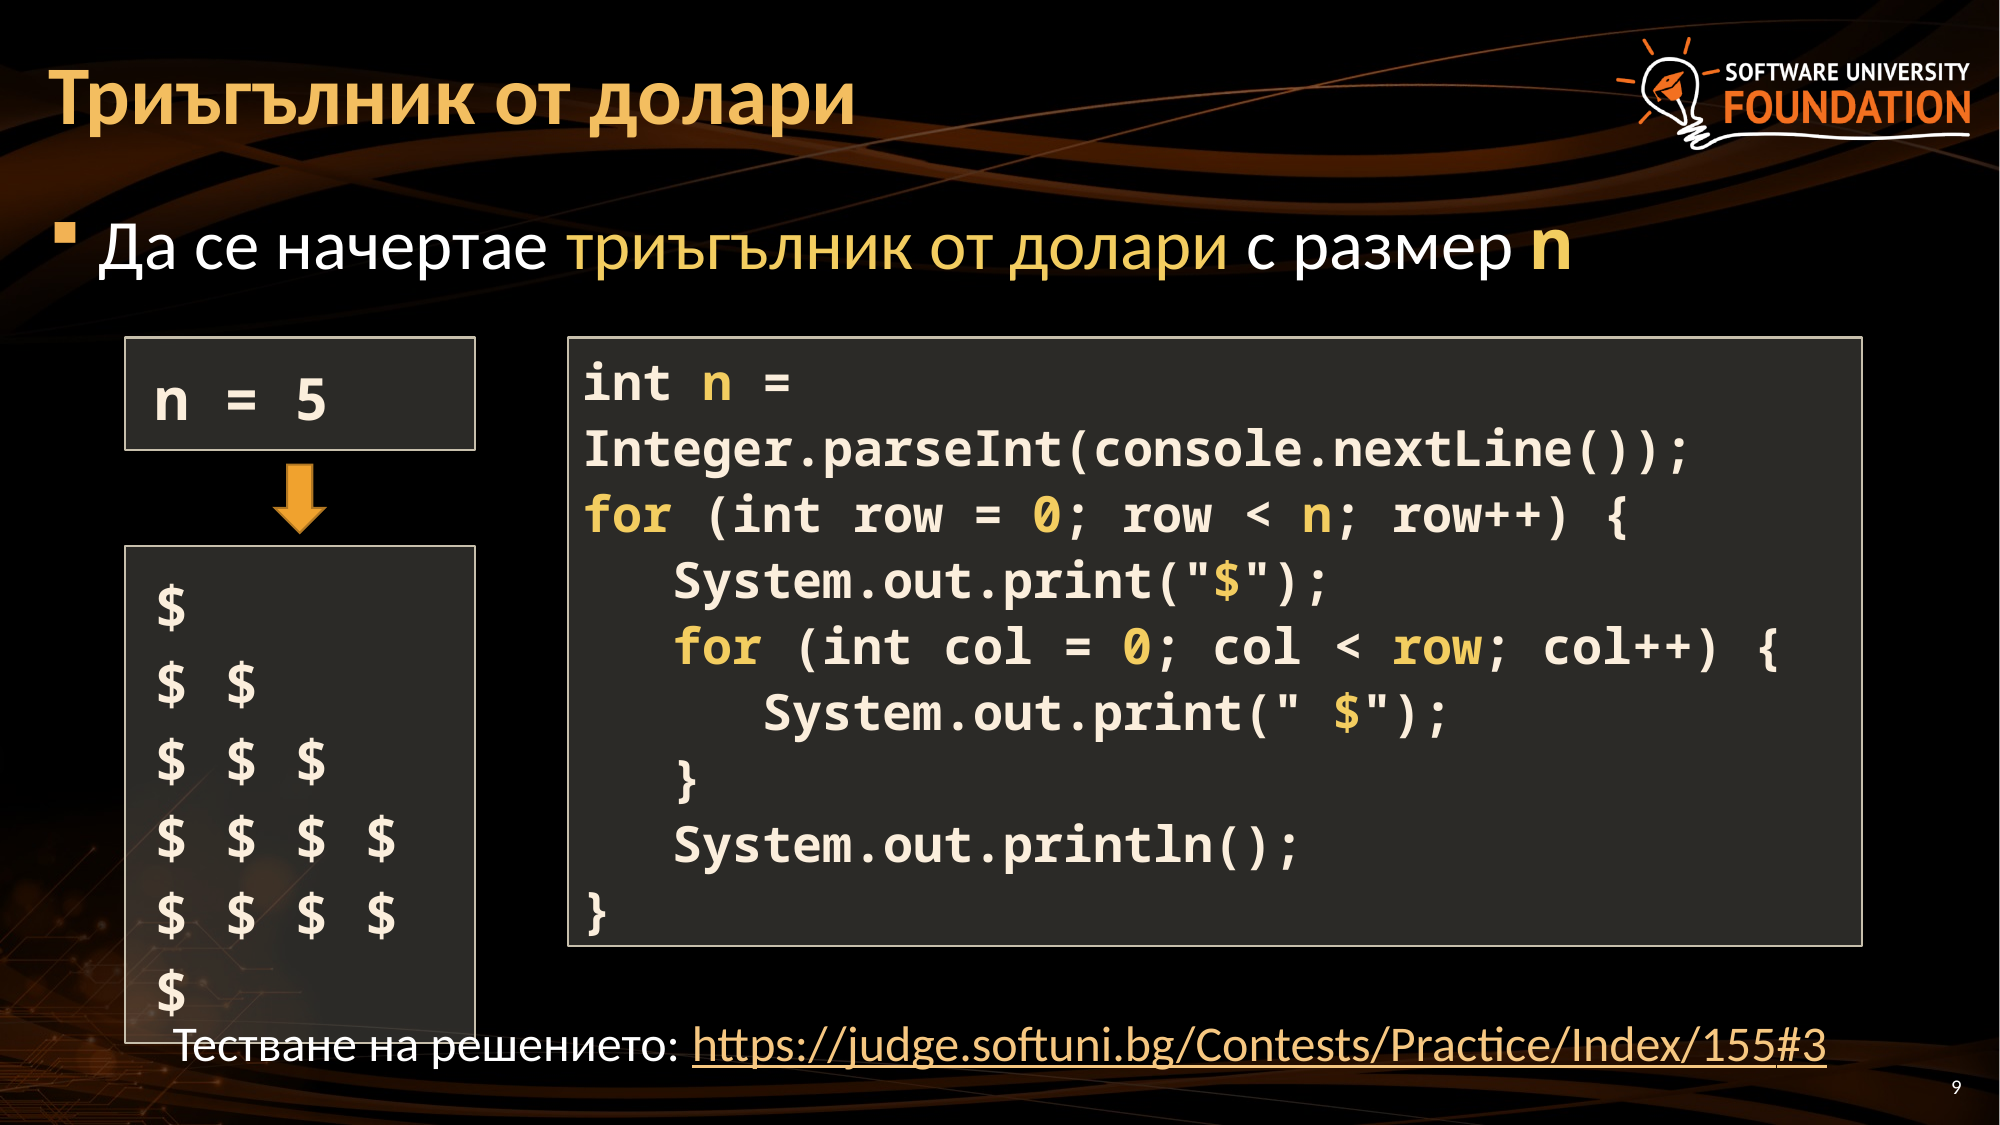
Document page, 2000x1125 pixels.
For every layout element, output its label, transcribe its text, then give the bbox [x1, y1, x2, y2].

text_box n = 5 [124, 337, 475, 450]
text_box [272, 463, 328, 535]
text_box int n = Integer.parseInt(console.nextLine()); for (int row = 0; row < n; row++) { System.out.print("$"); for (int col = 0; col < row; col++) { System.out.print(" $"); } System.out.println(); } [568, 337, 1863, 946]
picture [0, 0, 2000, 1125]
title Триъгълник от долари [30, 6, 1602, 189]
text_box $ $ $ $ $ $ $ $ $ $ $ $ $ $ $ [124, 545, 475, 1004]
list Да се начертае триъгълник от долари с размер n [31, 188, 1968, 1103]
text_box Тестване на решението: https://judge.softuni.bg/Contests/Practice/Index/155#3 [124, 1004, 1875, 1080]
